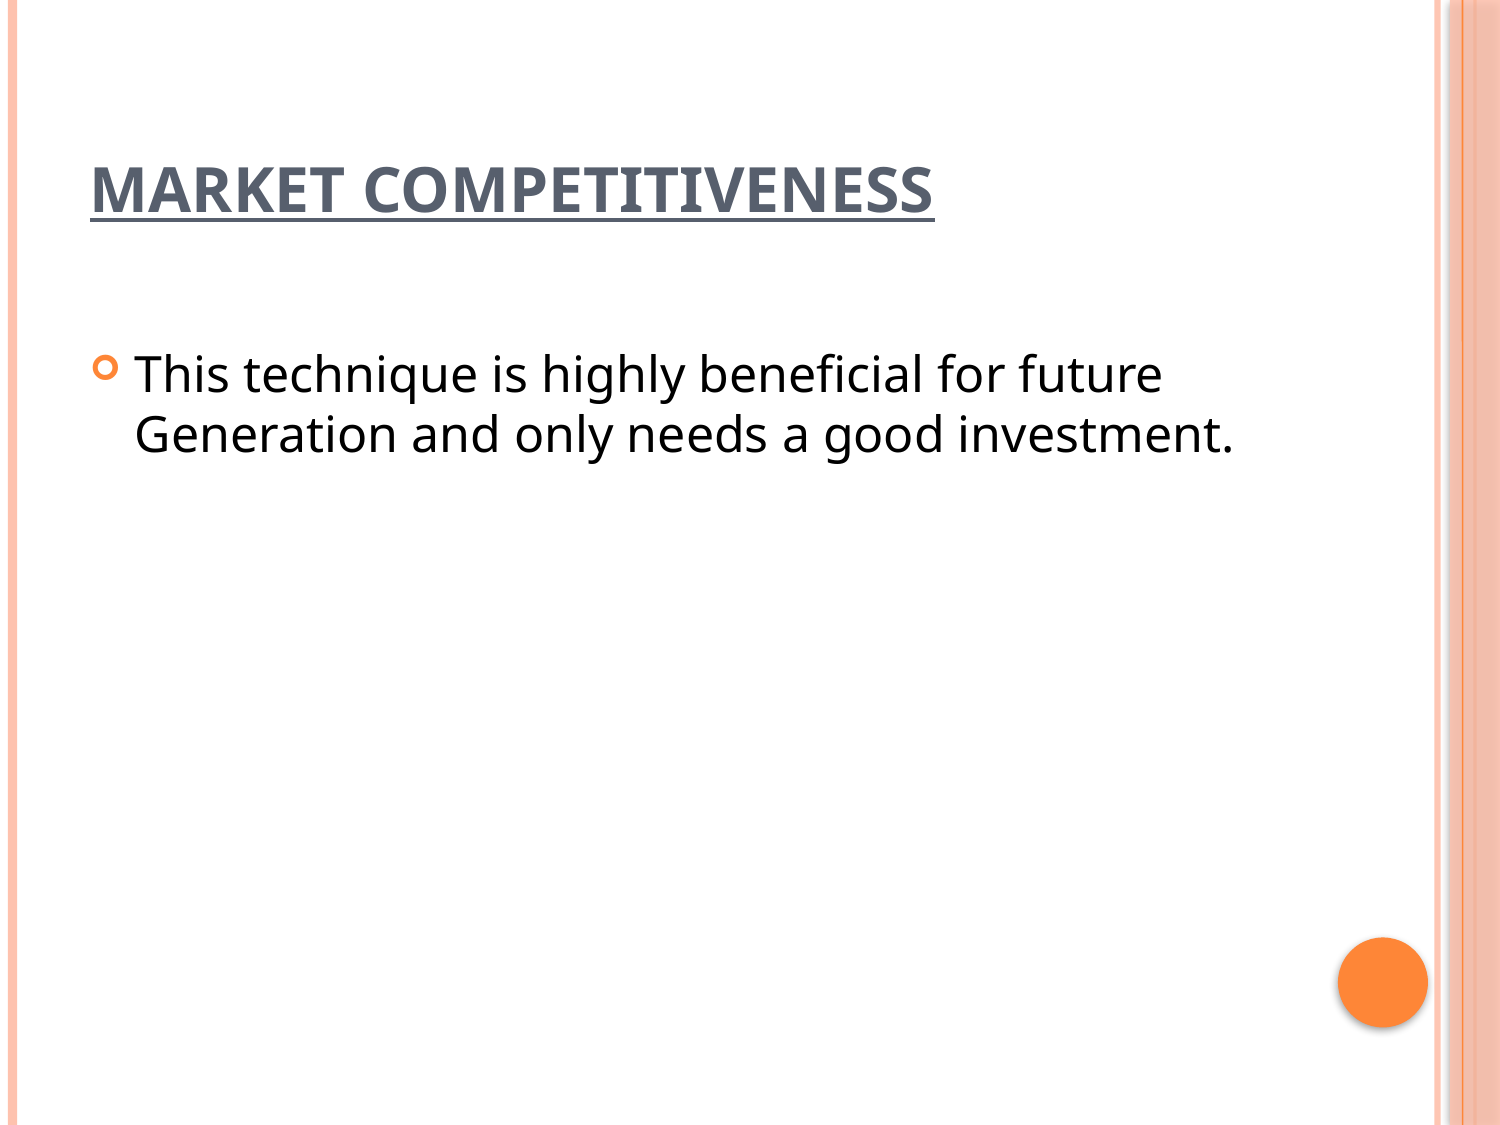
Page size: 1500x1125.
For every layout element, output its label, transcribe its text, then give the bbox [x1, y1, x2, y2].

list This technique is highly beneficial for future Generation and only needs a good investment. [75, 262, 1300, 1062]
title Market Competitiveness [75, 45, 1300, 233]
